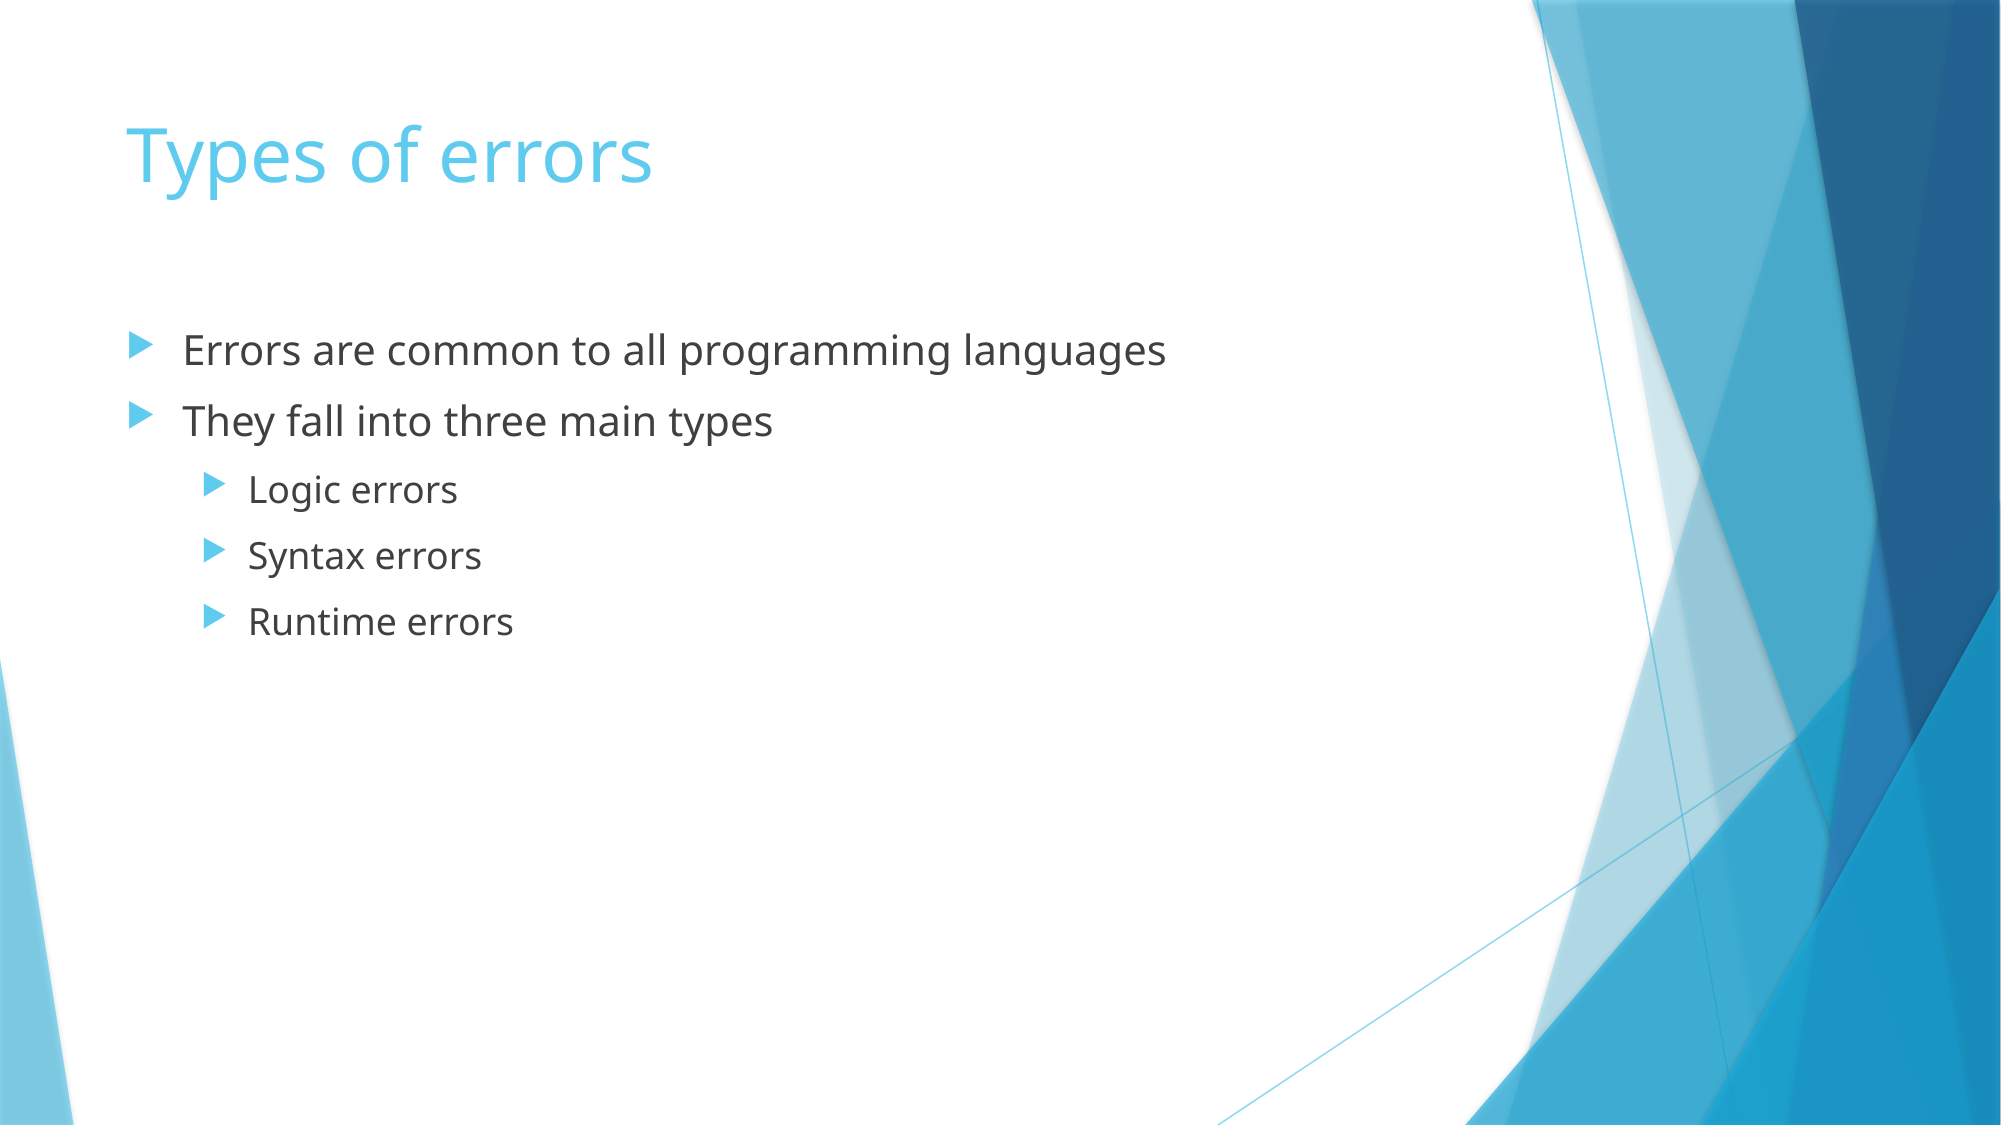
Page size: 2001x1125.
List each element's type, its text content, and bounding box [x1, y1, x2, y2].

title Types of errors [111, 99, 1522, 316]
list Errors are common to all programming languages They fall into three main types Logic errors Syntax errors Runtime errors [111, 316, 1522, 991]
